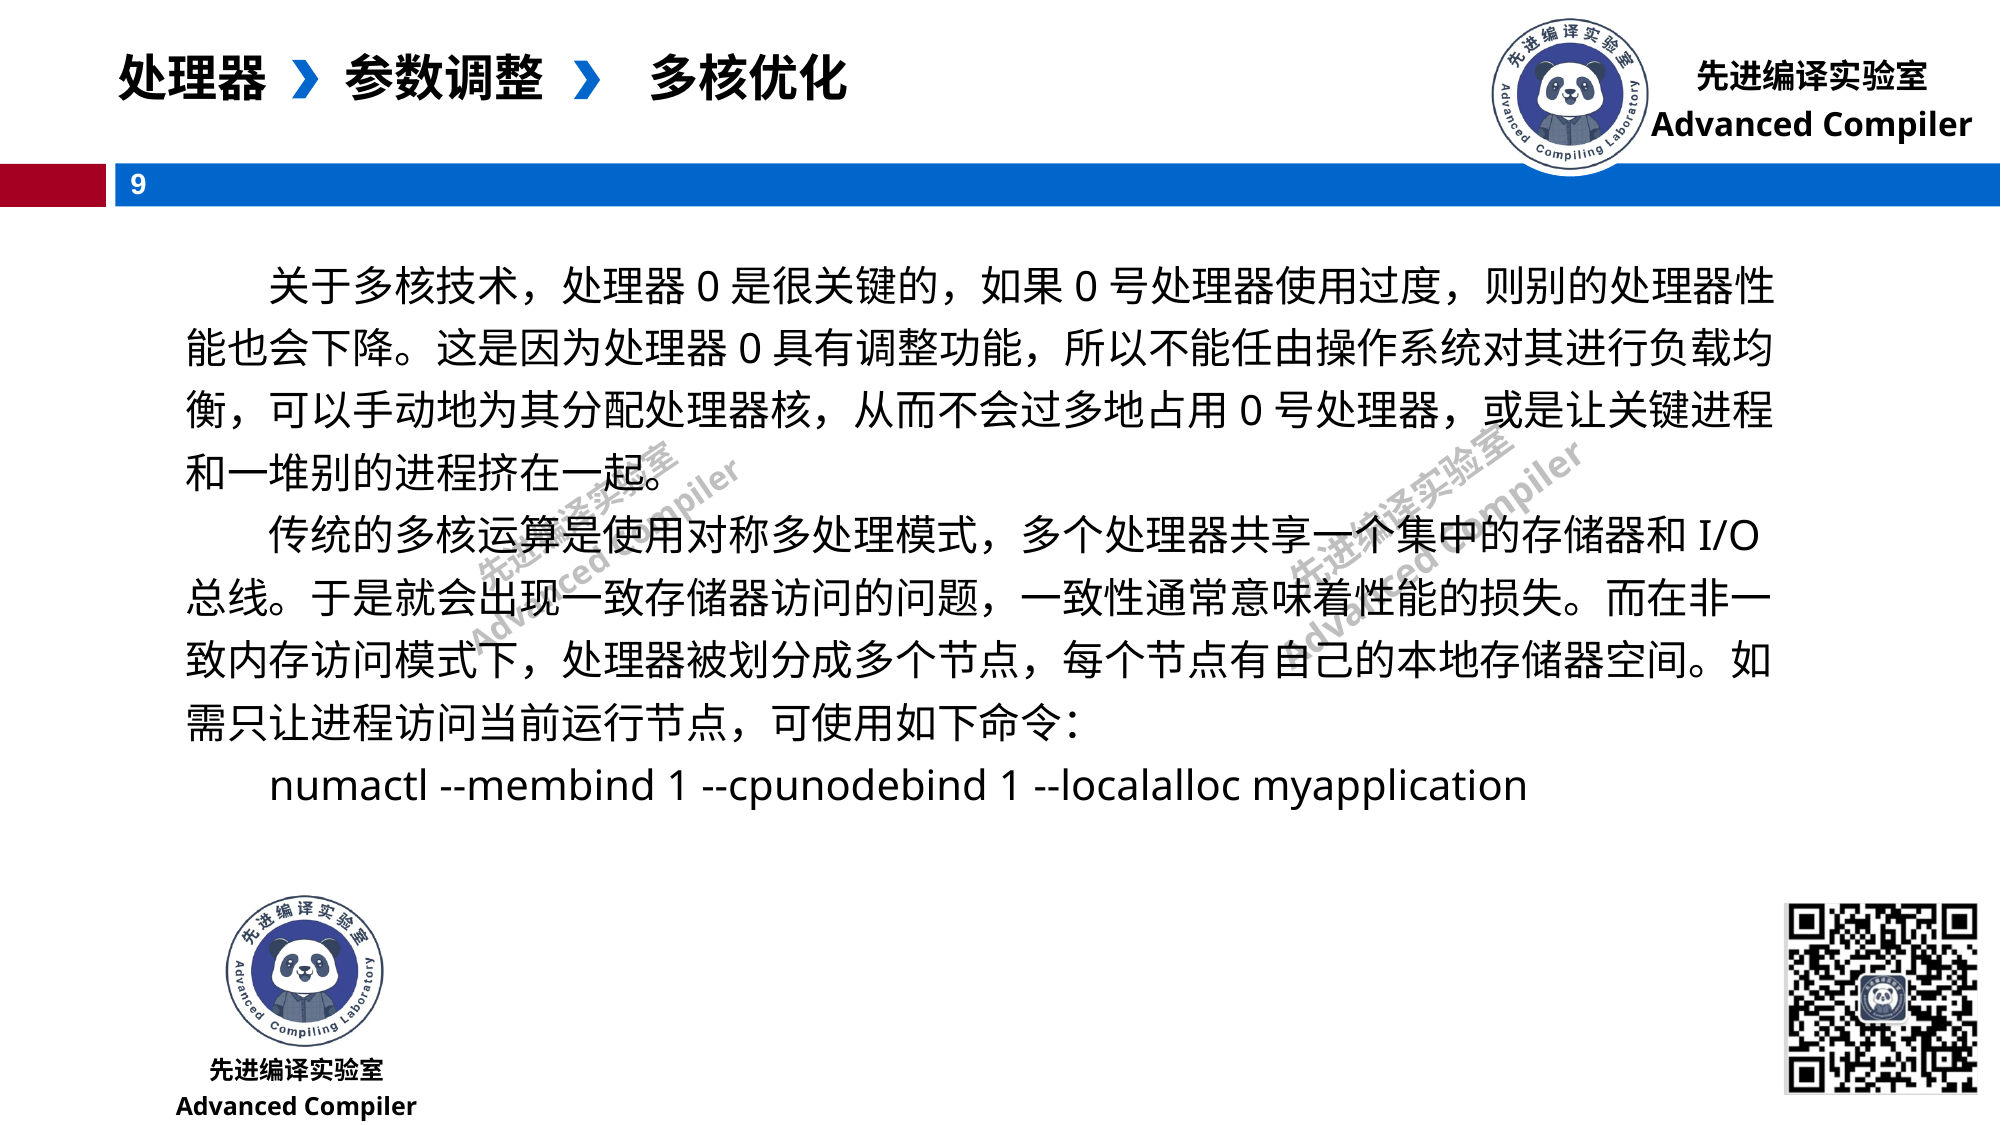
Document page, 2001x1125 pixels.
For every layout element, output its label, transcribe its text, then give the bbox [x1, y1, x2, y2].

text_box 多核优化 [634, 38, 958, 114]
text_box [571, 58, 602, 102]
picture [217, 886, 392, 1054]
text_box 处理器 [79, 38, 307, 114]
text_box 关于多核技术，处理器0是很关键的，如果0号处理器使用过度，则别的处理器性能也会下降。这是因为处理器0具有调整功能，所以不能任由操作系统对其进行负载均衡，可以手动地为其分配处理器核，从而不会过多地占用0号处理器，或是让关键进程和一堆别的进程挤在一起。 传统的多核运算是使用对称多处理模式，多个处理器共享一个集中的存储器和I/O总线。于是就会出现一致存储器访问的问题，一致性通常意味着性能的损失。而在非一致内存访问模式下，处理器被划分成多个节点，每个节点有自己的本地存储器空间。如需只让进程访问当前运行节点，可使用如下命令： numactl --membind 1 --cpunodebind 1 --localalloc myapplication [170, 239, 1793, 817]
picture [1483, 9, 1657, 177]
text_box [290, 57, 321, 101]
picture [1783, 903, 1978, 1095]
text_box 参数调整 [292, 38, 634, 114]
